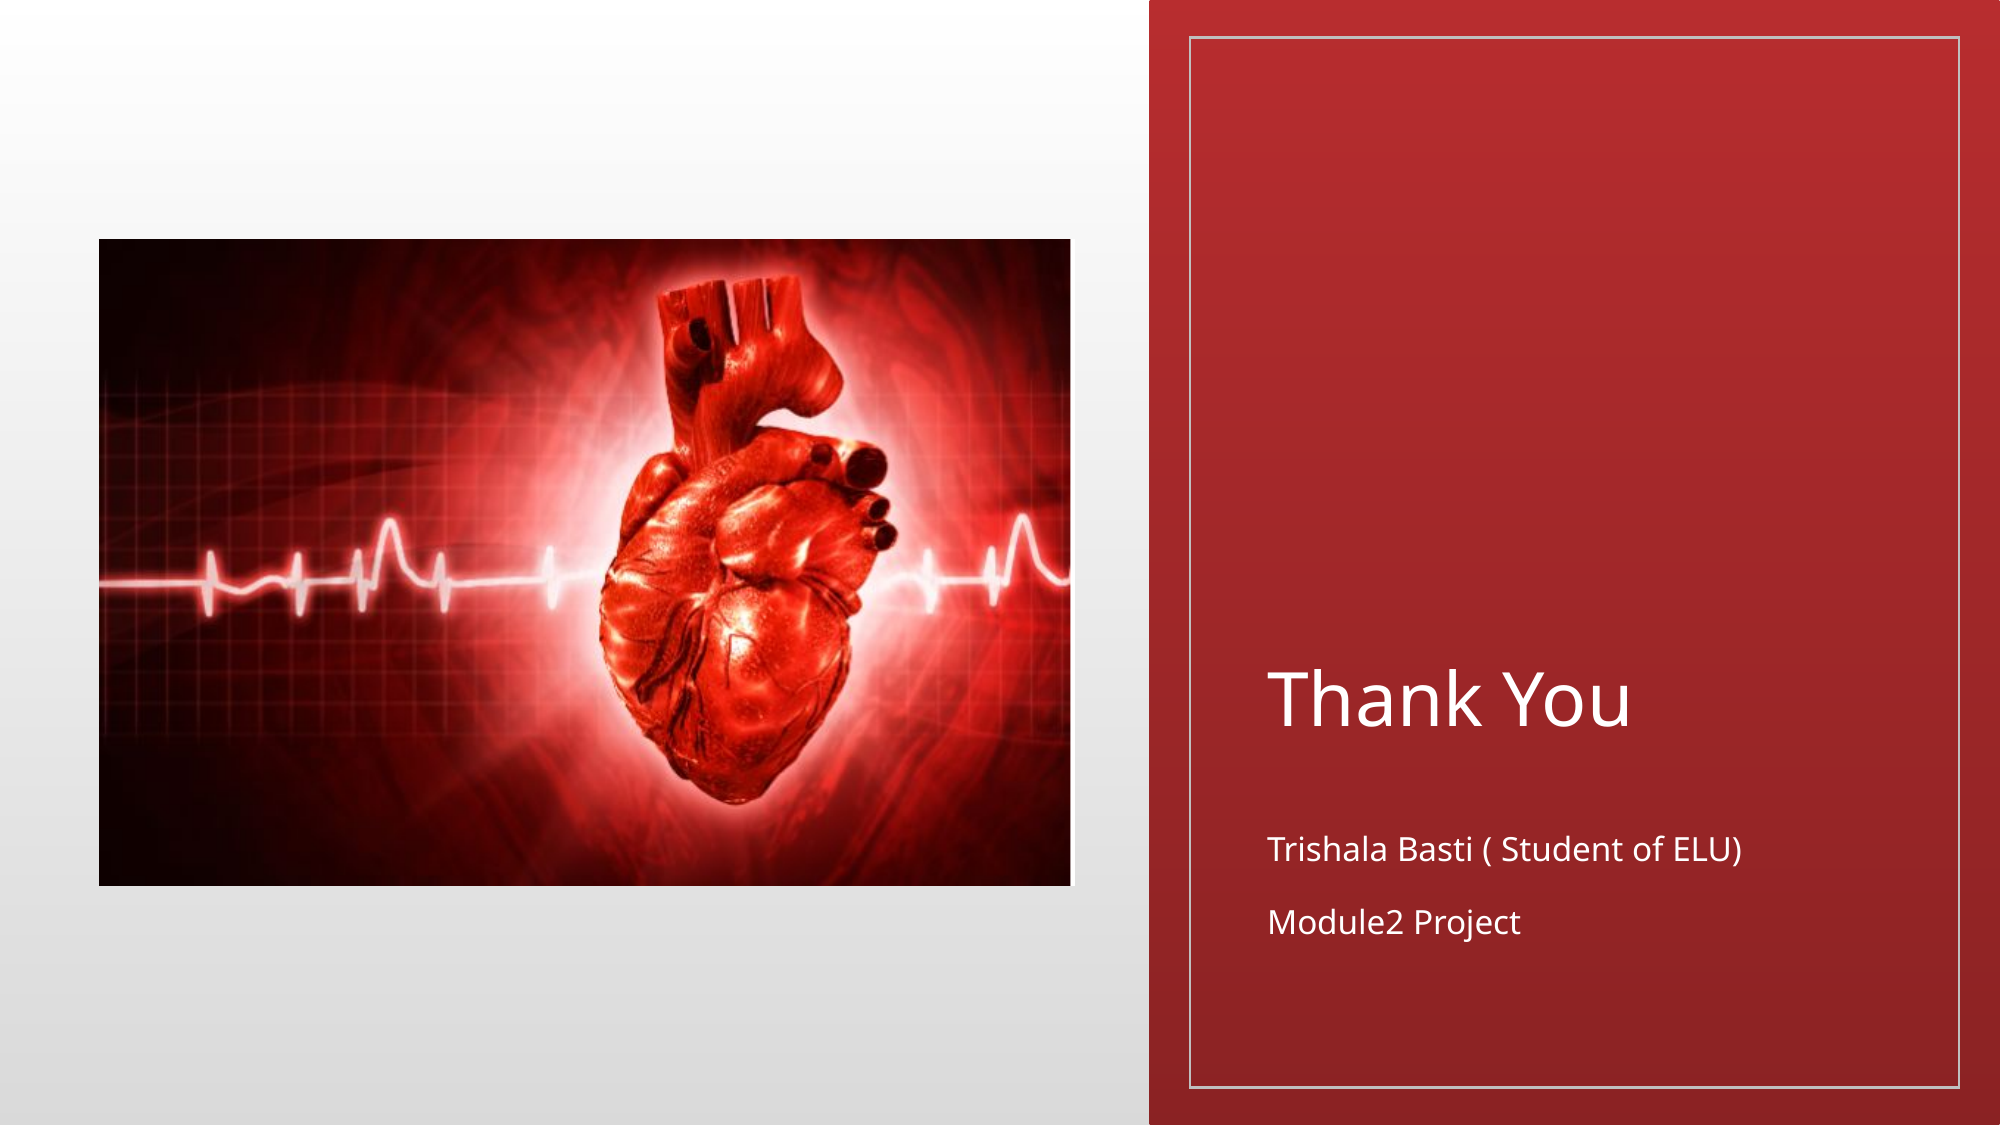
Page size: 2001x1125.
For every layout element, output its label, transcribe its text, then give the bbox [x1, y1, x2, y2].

list Trishala Basti ( Student of ELU) Module2 Project [1252, 825, 1898, 1050]
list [99, 239, 1075, 886]
title Thank You [1252, 462, 1898, 750]
